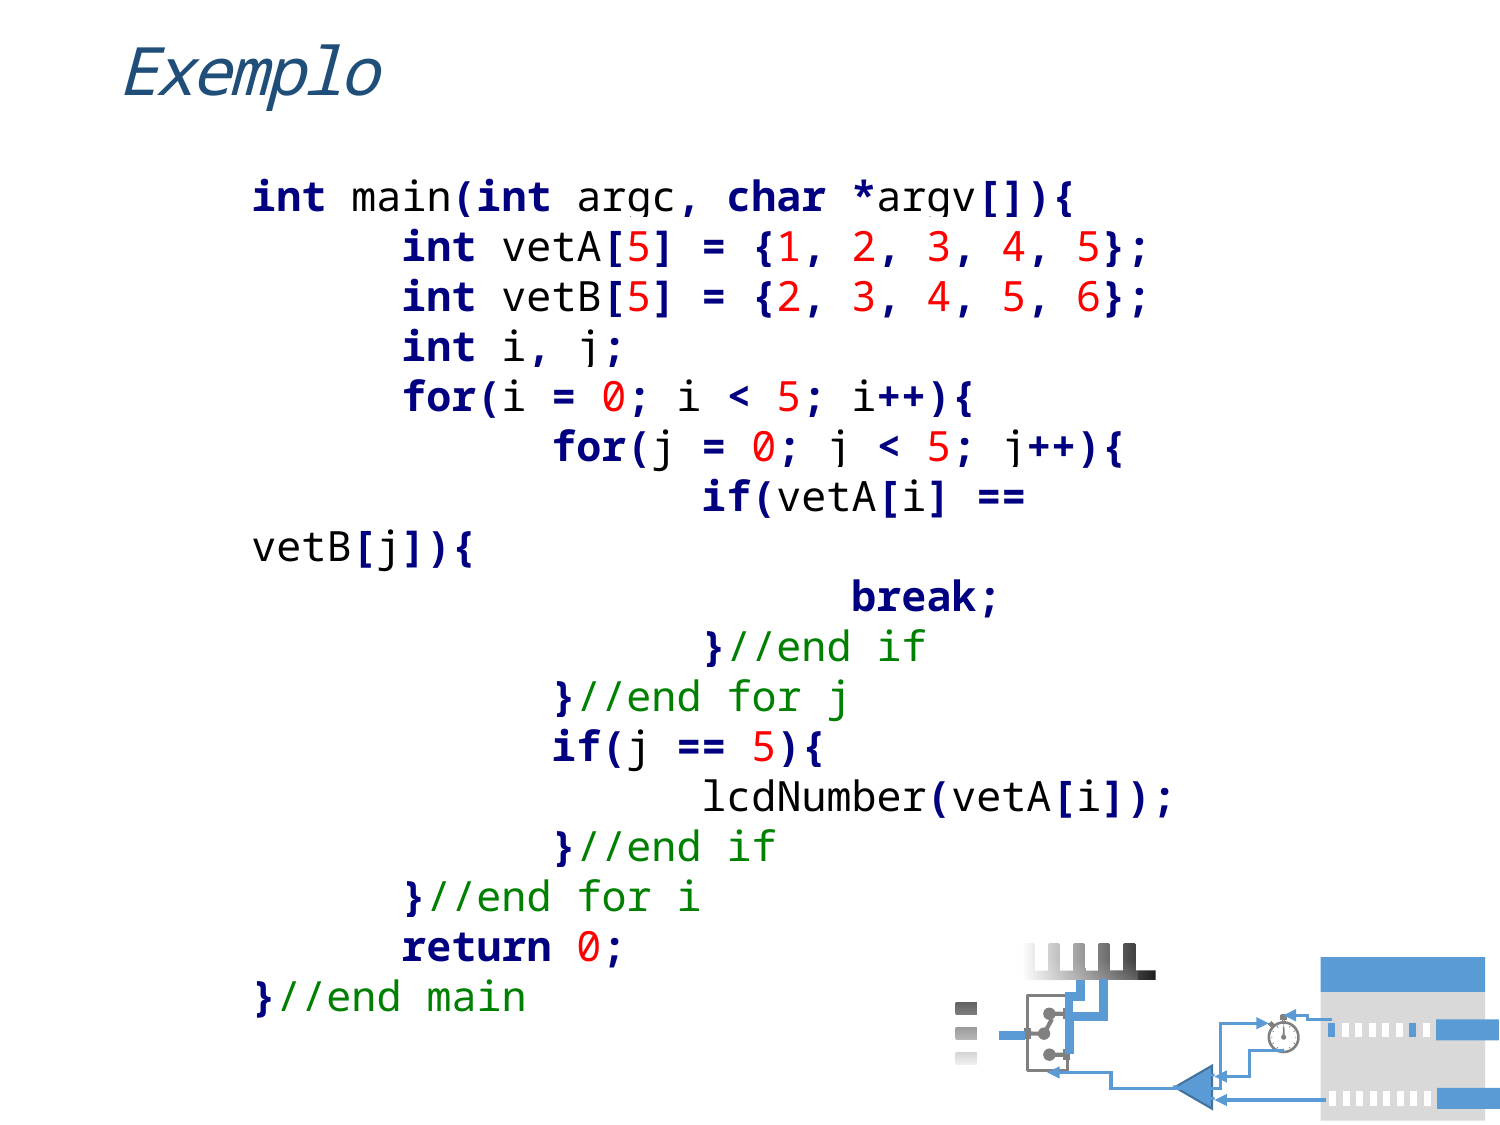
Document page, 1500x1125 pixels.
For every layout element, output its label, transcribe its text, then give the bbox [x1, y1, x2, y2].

title Exemplo [103, 17, 1397, 131]
text_box int main(int argc, char *argv[]){ int vetA[5] = {1, 2, 3, 4, 5}; int vetB[5] = {2, 3, 4, 5, 6}; int i, j; for(i = 0; i < 5; i++){ for(j = 0; j < 5; j++){ if(vetA[i] == vetB[j]){ break; }//end if }//end for j if(j == 5){ lcdNumber(vetA[i]); }//end if }//end for i return 0; }//end main [236, 162, 1264, 1028]
